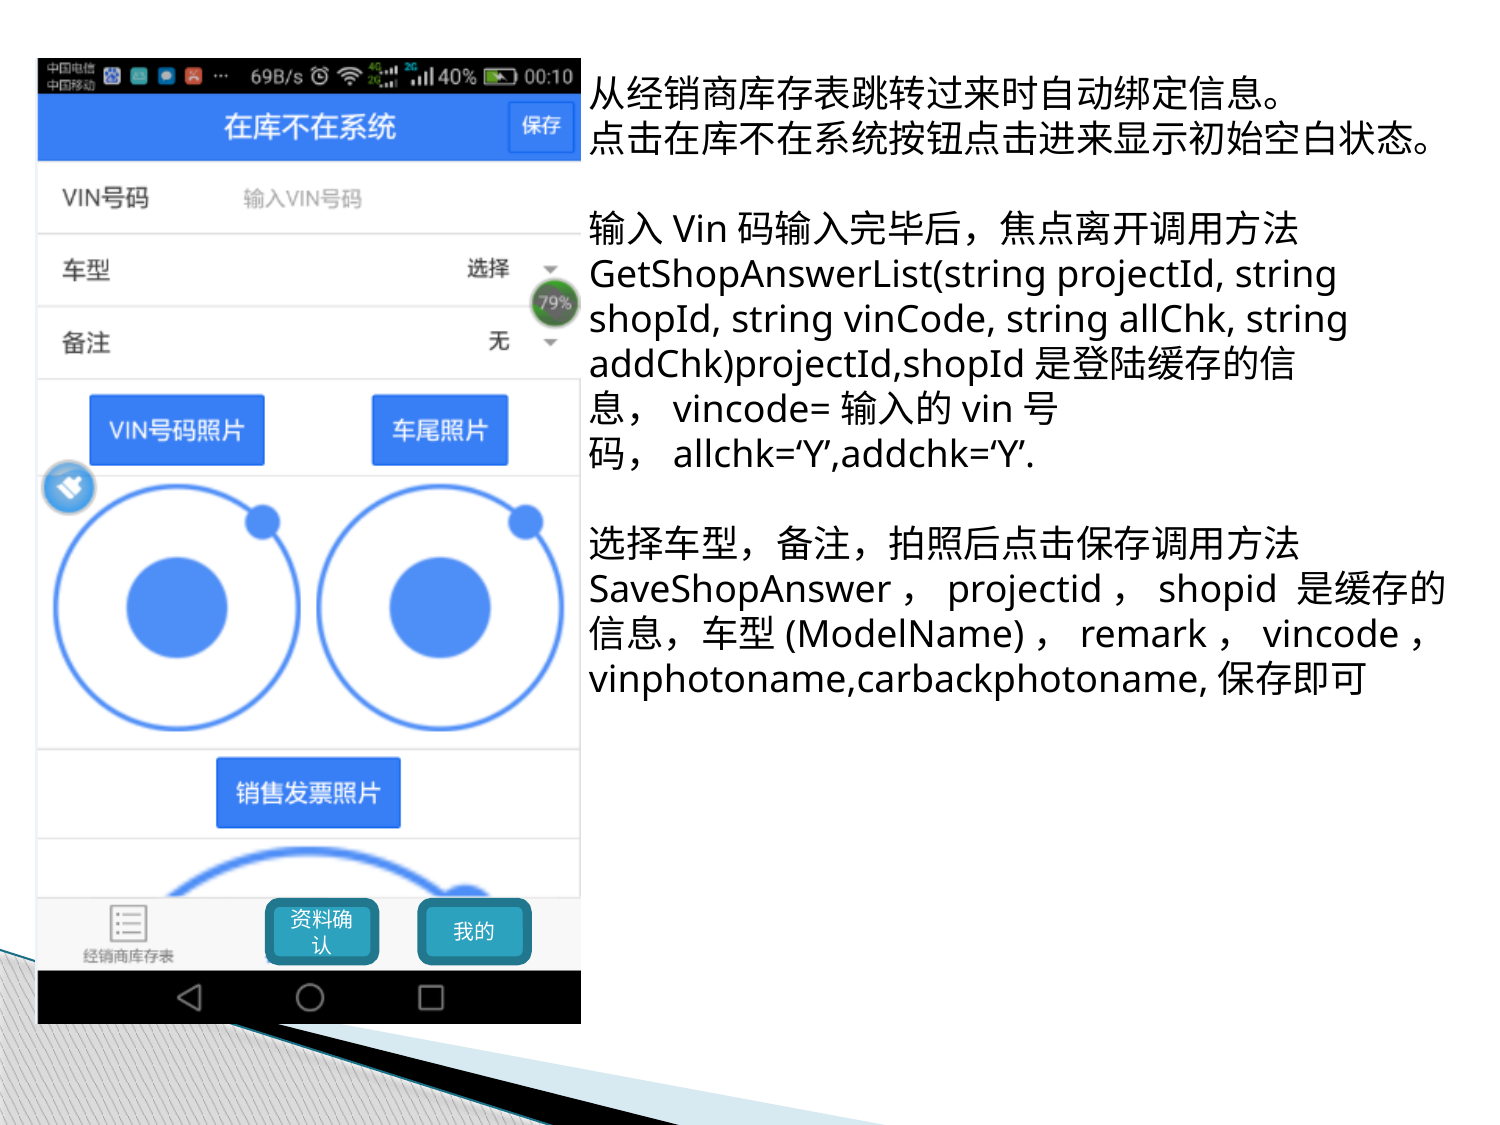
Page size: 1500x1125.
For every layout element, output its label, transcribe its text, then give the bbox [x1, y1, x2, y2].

picture [34, 58, 581, 1025]
text_box 从经销商库存表跳转过来时自动绑定信息。 点击在库不在系统按钮点击进来显示初始空白状态。 输入Vin码输入完毕后，焦点离开调用方法GetShopAnswerList(string projectId, string shopId, string vinCode, string allChk, string addChk)projectId,shopId是登陆缓存的信息，vincode=输入的vin号码，allchk=‘Y’,addchk=‘Y’. 选择车型，备注，拍照后点击保存调用方法SaveShopAnswer，projectid，shopid 是缓存的信息，车型(ModelName)，remark，vincode，vinphotoname,carbackphotoname,保存即可 [585, 62, 1475, 708]
